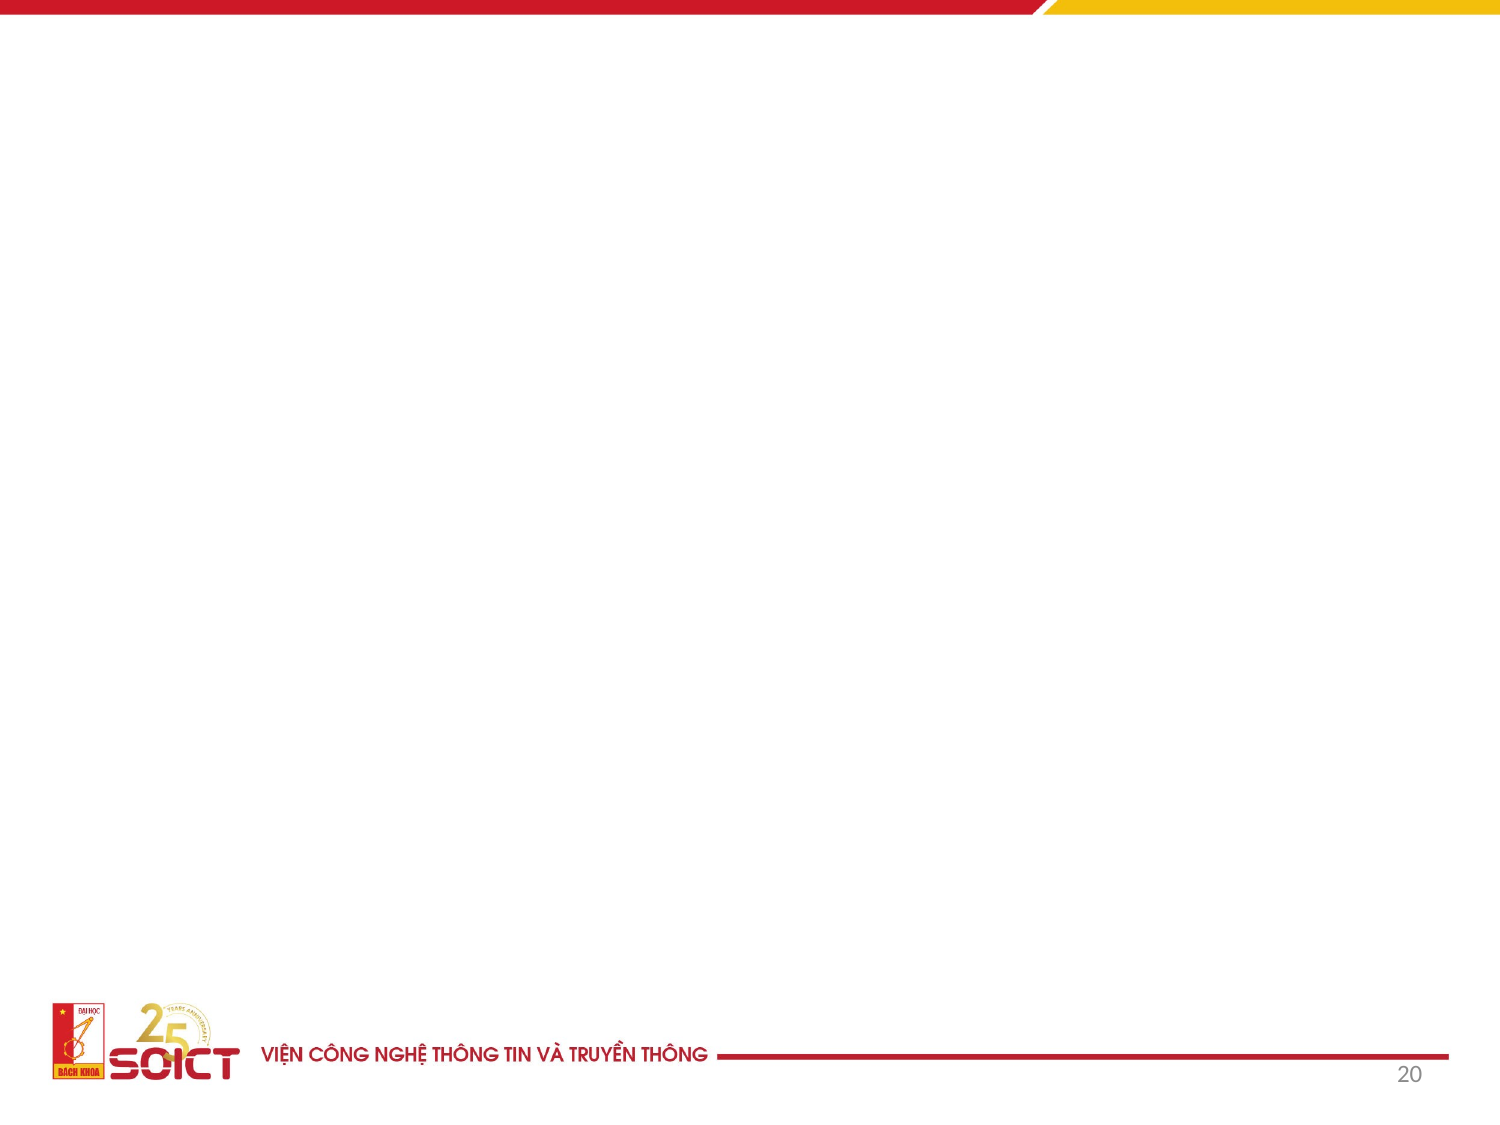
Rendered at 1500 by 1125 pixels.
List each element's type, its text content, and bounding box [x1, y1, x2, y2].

picture [0, 0, 1500, 1125]
slide_number 20 [1059, 1042, 1438, 1103]
